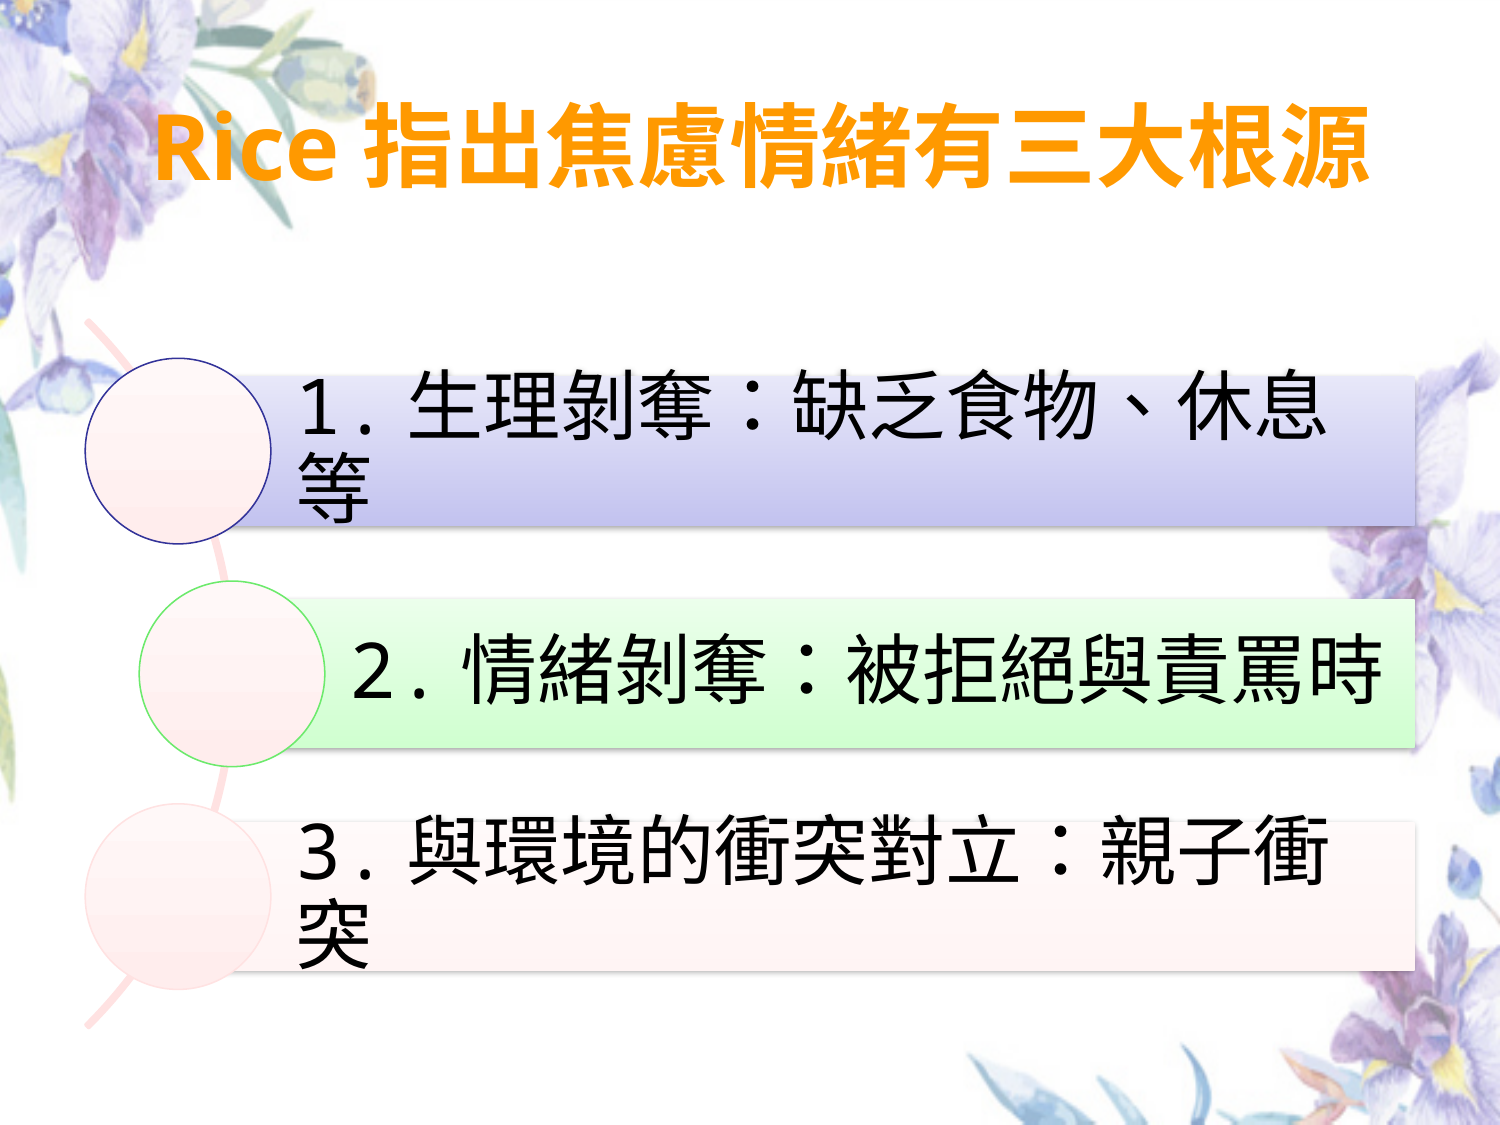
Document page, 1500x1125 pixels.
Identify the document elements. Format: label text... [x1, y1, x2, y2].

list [74, 302, 1426, 1046]
text_box Rice指出焦慮情緒有三大根源 [135, 81, 1400, 206]
